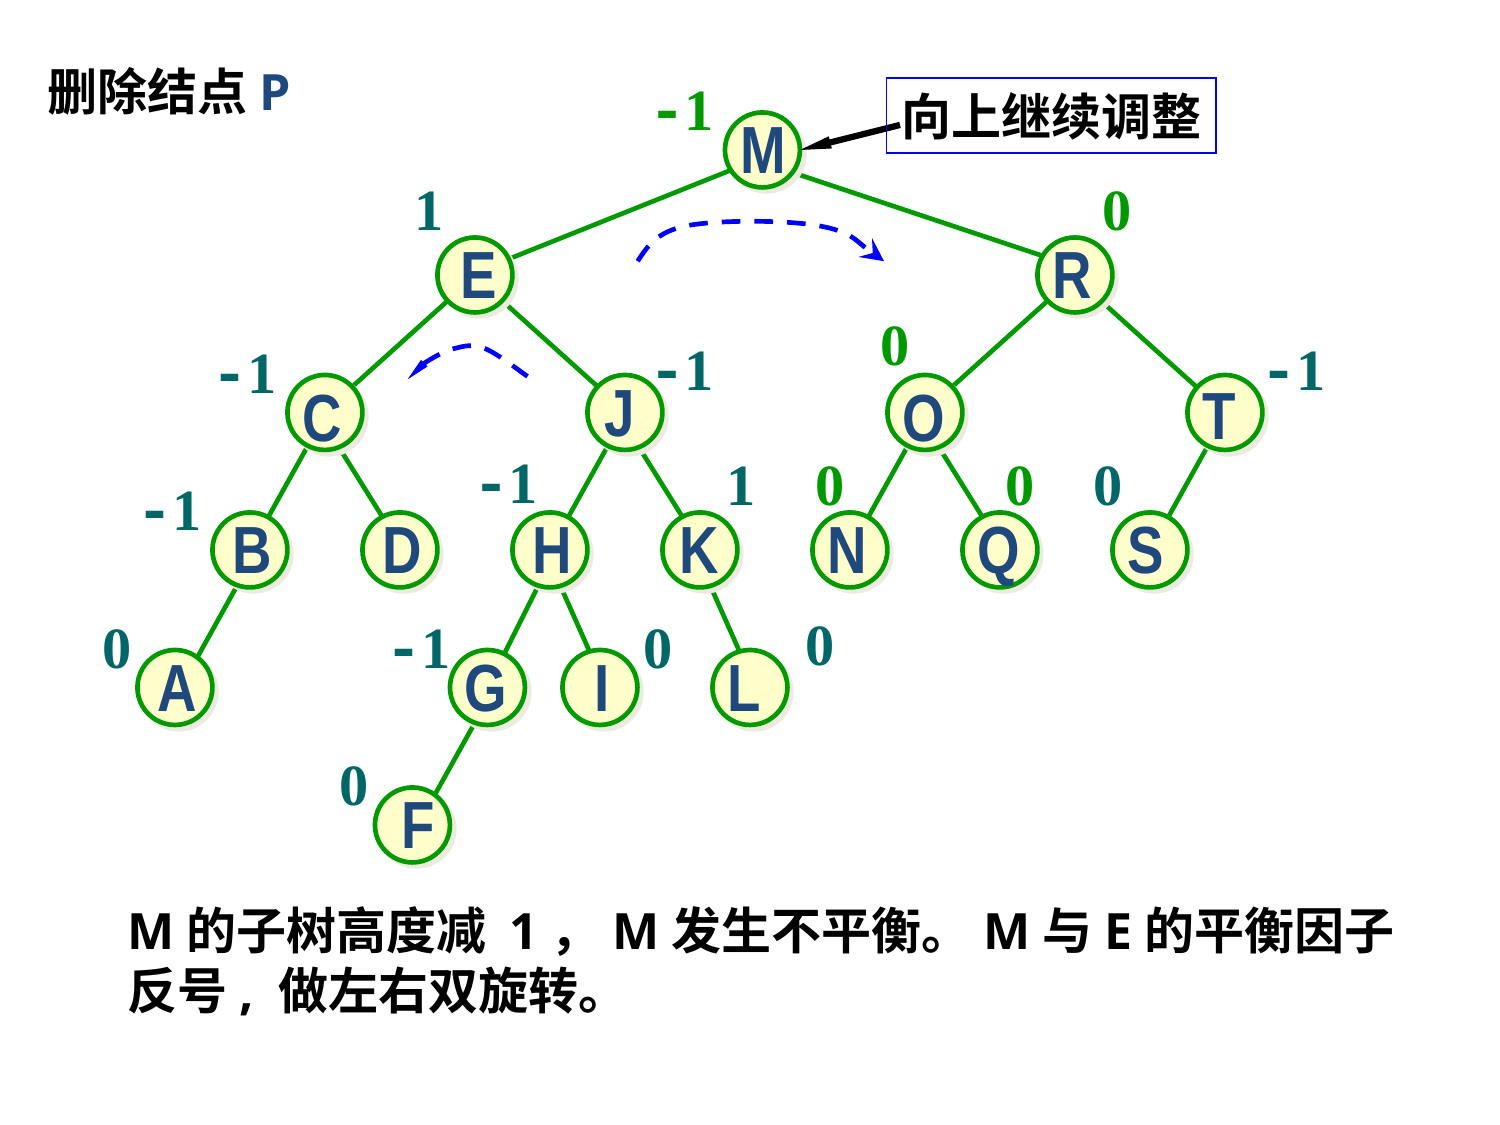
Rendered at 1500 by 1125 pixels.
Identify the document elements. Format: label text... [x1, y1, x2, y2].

text_box M的子树高度减 1，M发生不平衡。M与E的平衡因子反号, 做左右双旋转。 [112, 892, 1416, 1028]
text_box 删除结点P [32, 53, 306, 128]
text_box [87, 64, 1338, 871]
